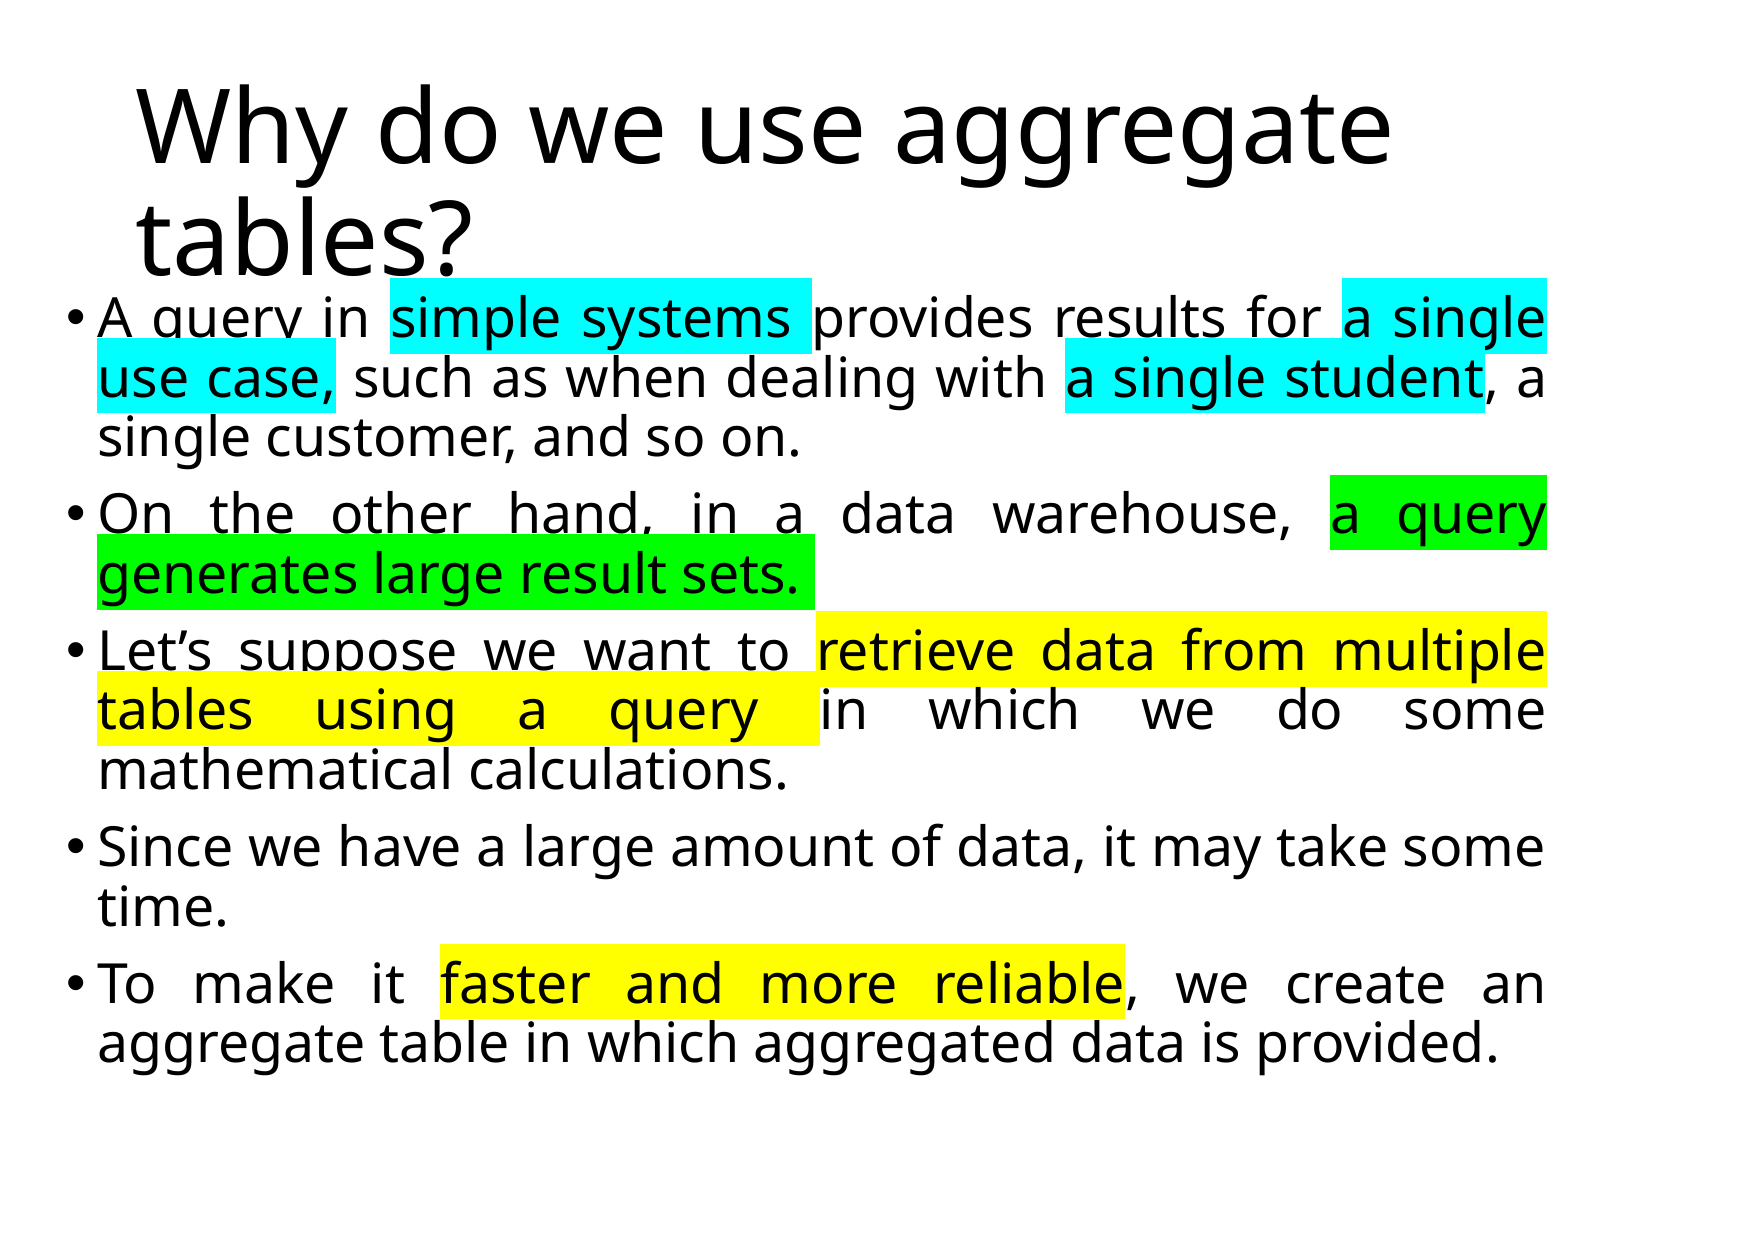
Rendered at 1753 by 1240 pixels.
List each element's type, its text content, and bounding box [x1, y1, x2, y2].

title Why do we use aggregate tables? [120, 66, 1632, 306]
list A query in simple systems provides results for a single use case, such as when dealing with a single student, a single customer, and so on. On the other hand, in a data warehouse, a query generates large result sets. Let’s suppose we want to retrieve data from multiple tables using a query in which we do some mathematical calculations. Since we have a large amount of data, it may take some time. To make it faster and more reliable, we create an aggregate table in which aggregated data is provided. [51, 282, 1563, 1095]
